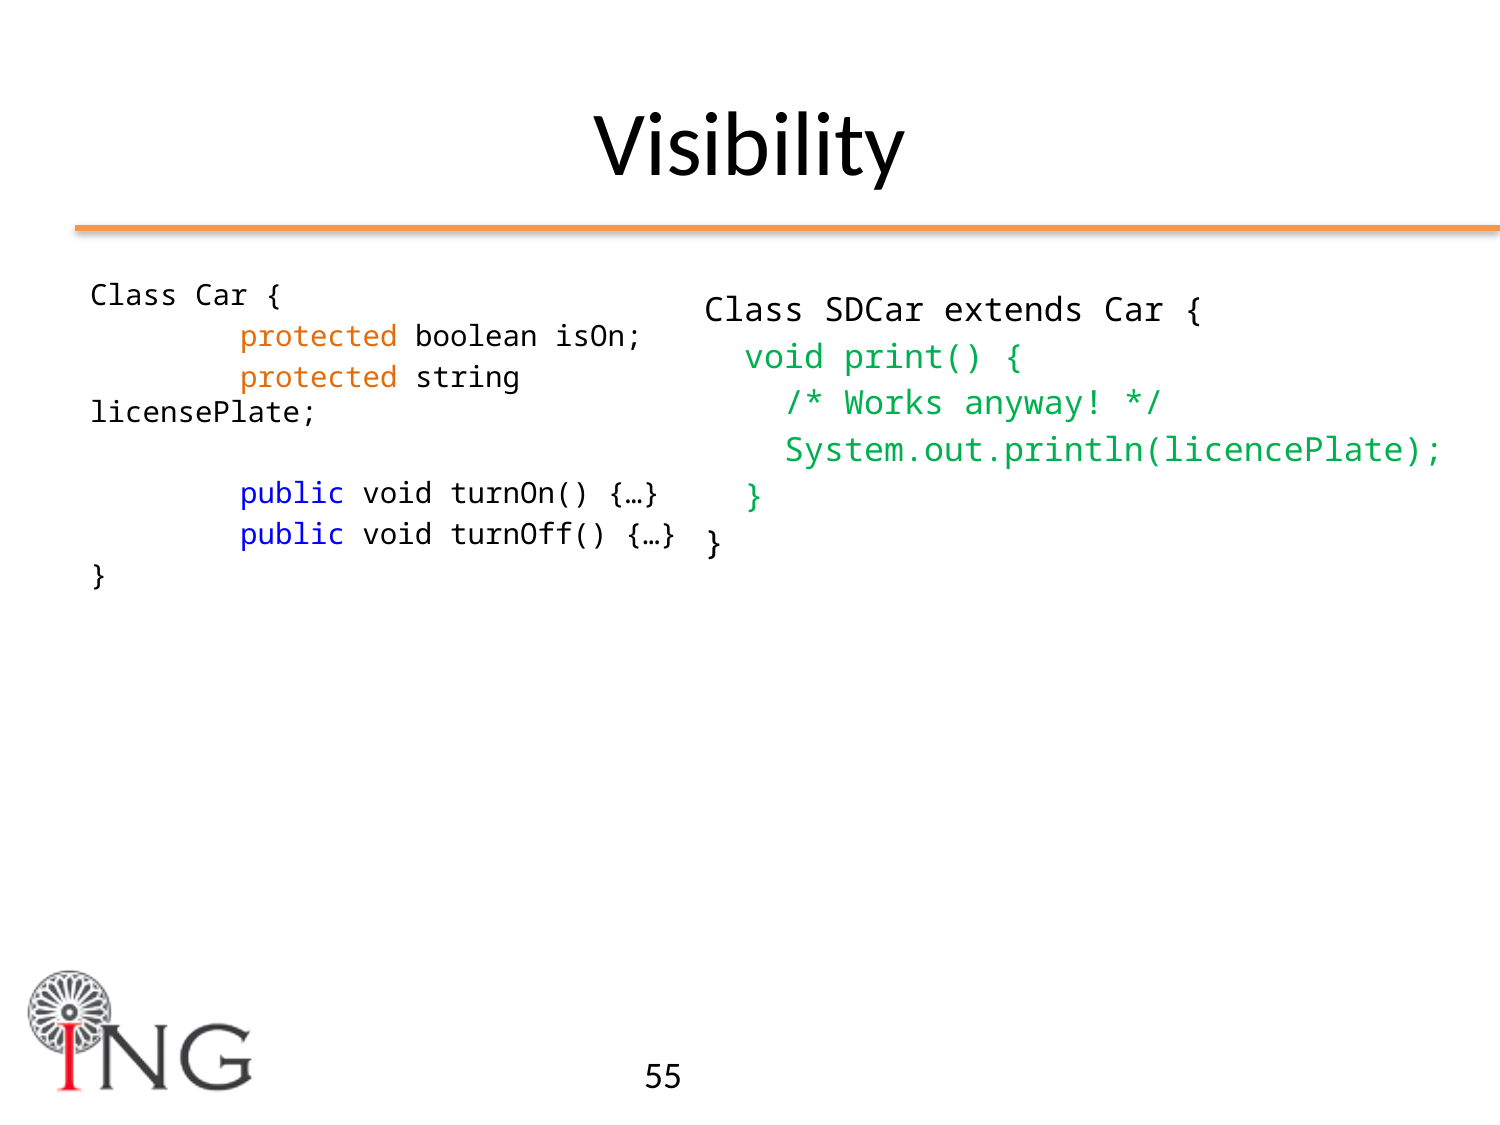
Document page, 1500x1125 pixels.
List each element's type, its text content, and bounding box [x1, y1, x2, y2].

text_box Class SDCar extends Car { void print() { /* Works anyway! */ System.out.println(licencePlate); } } [689, 280, 1471, 1024]
slide_number 55 [629, 1043, 1425, 1104]
picture [3, 948, 281, 1124]
title Visibility [75, 45, 1425, 233]
list Class Car { protected boolean isOn; protected string licensePlate; public void turnOn() {…} public void turnOff() {…} } [75, 268, 715, 1012]
